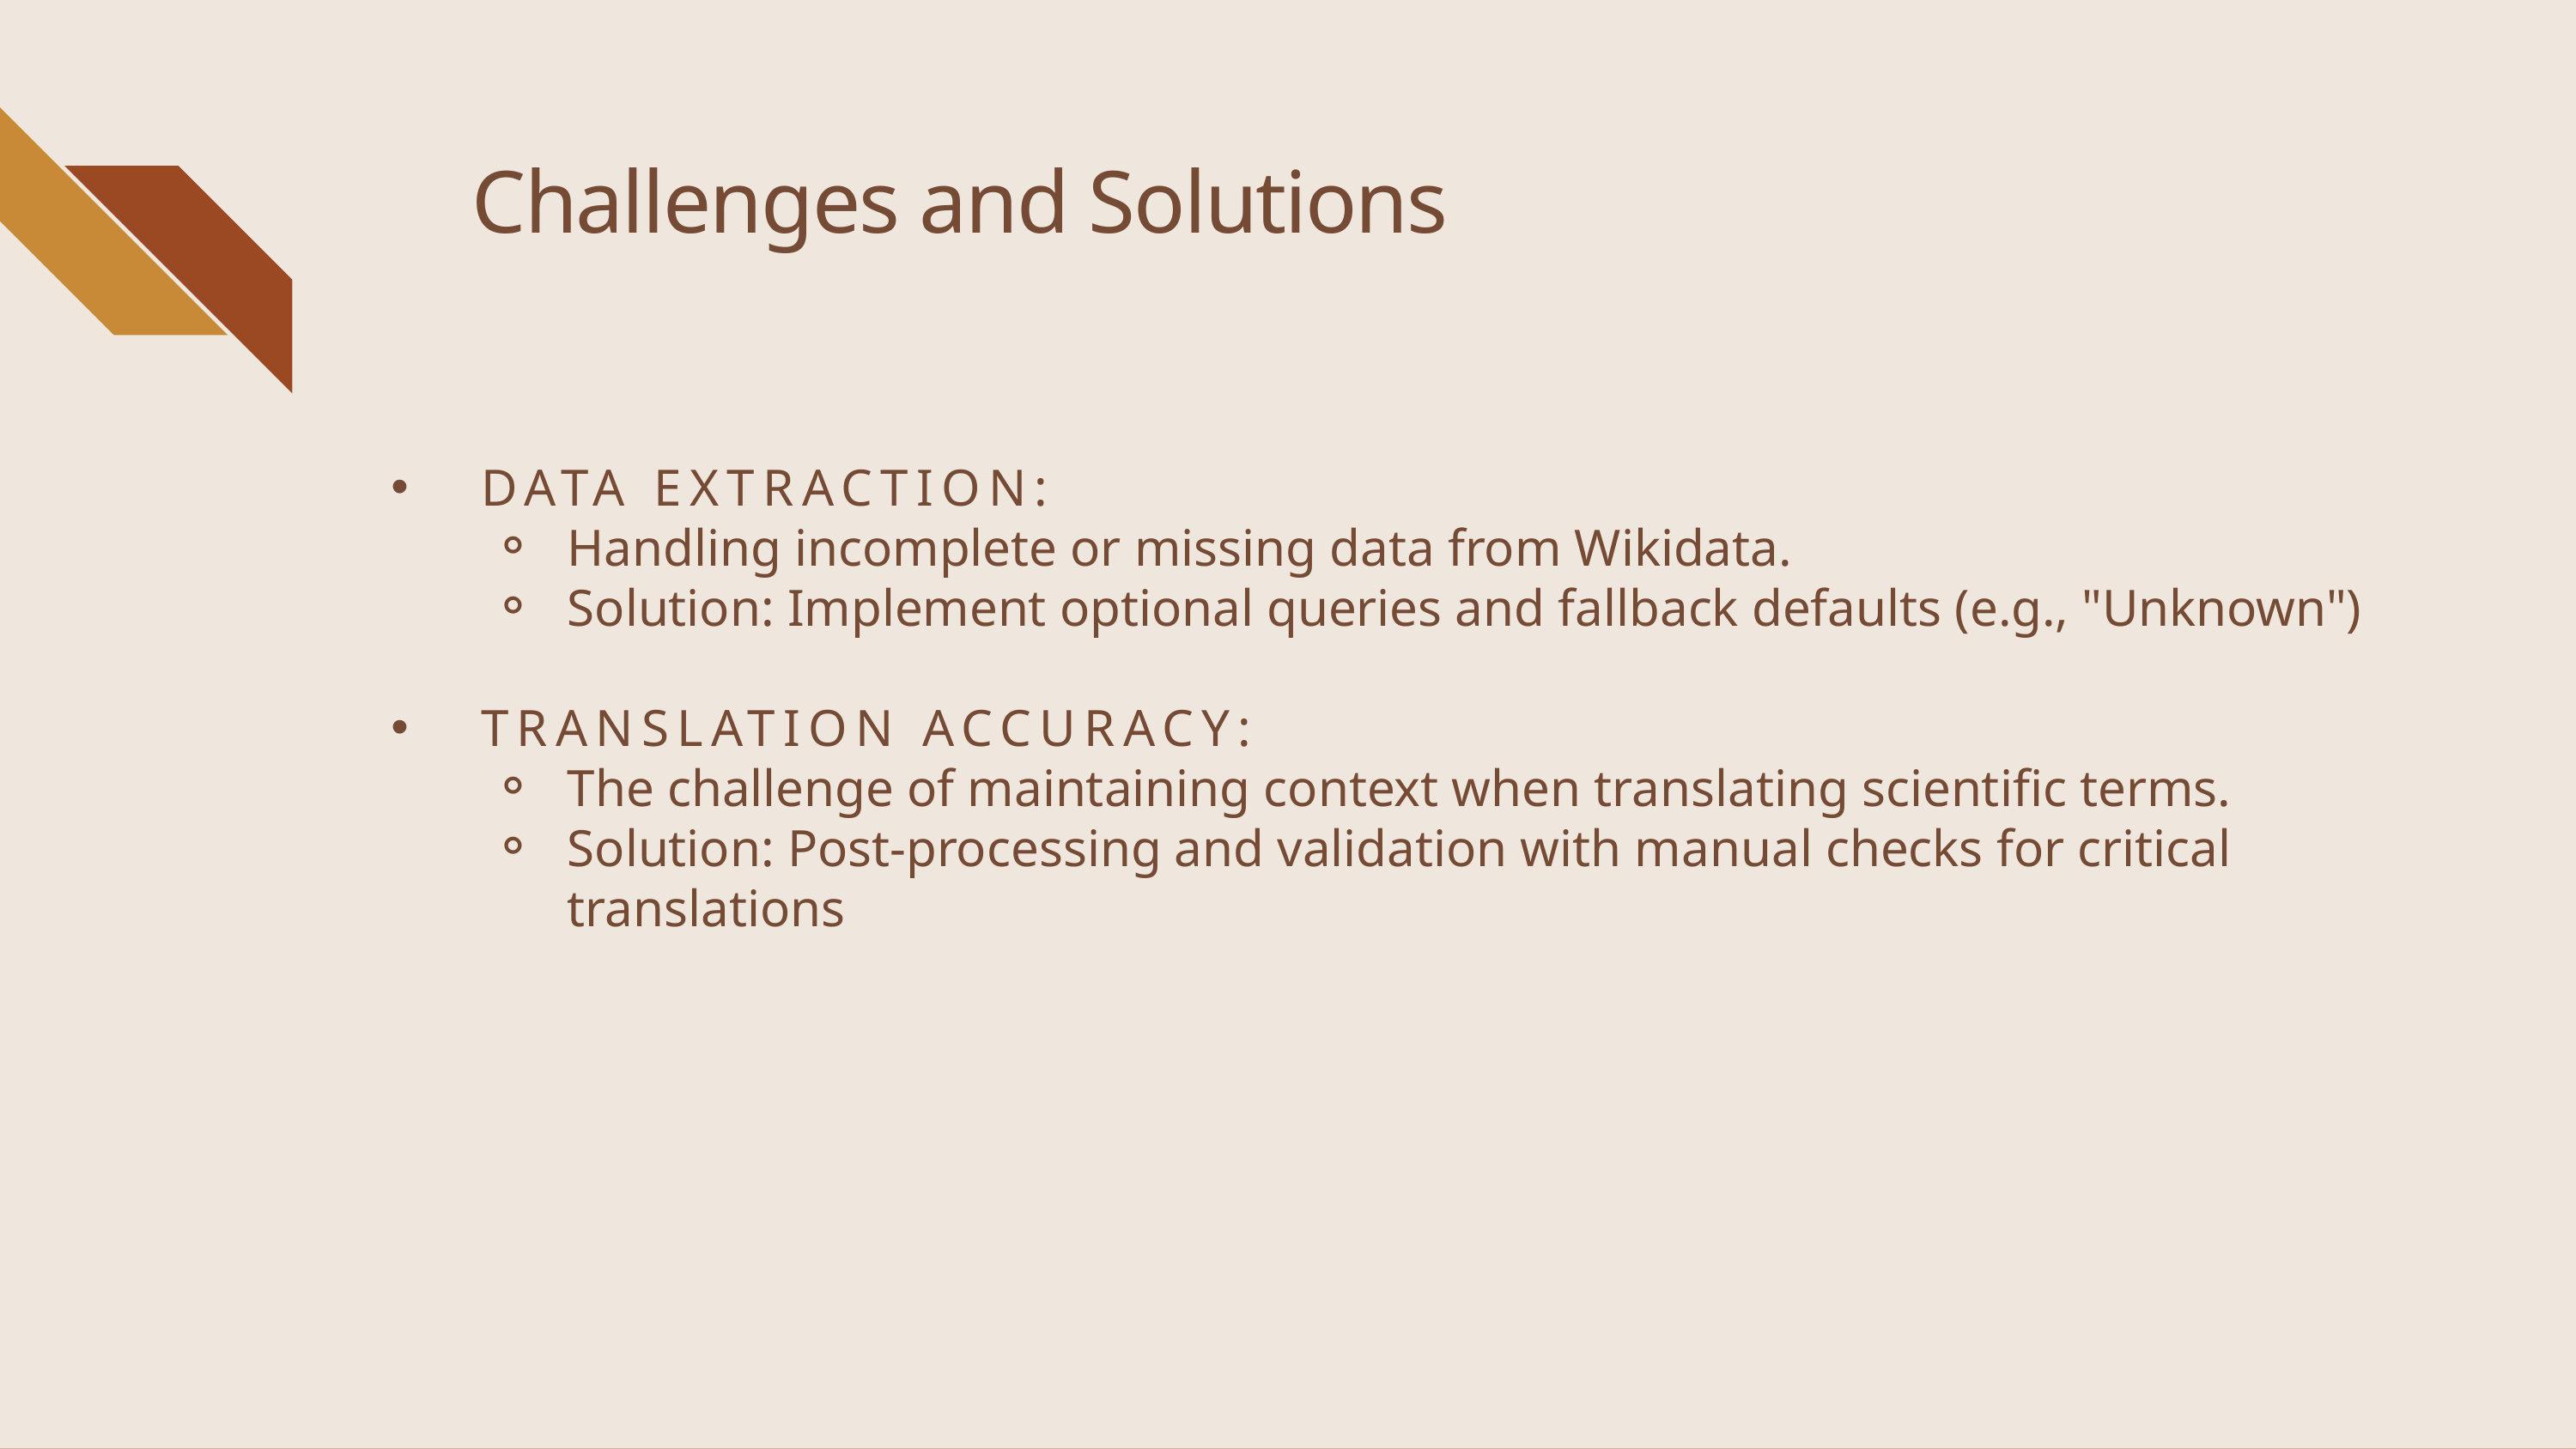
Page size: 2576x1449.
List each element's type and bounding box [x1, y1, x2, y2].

text_box [0, 106, 228, 336]
text_box [64, 165, 293, 394]
text_box [0, 0, 2576, 1449]
